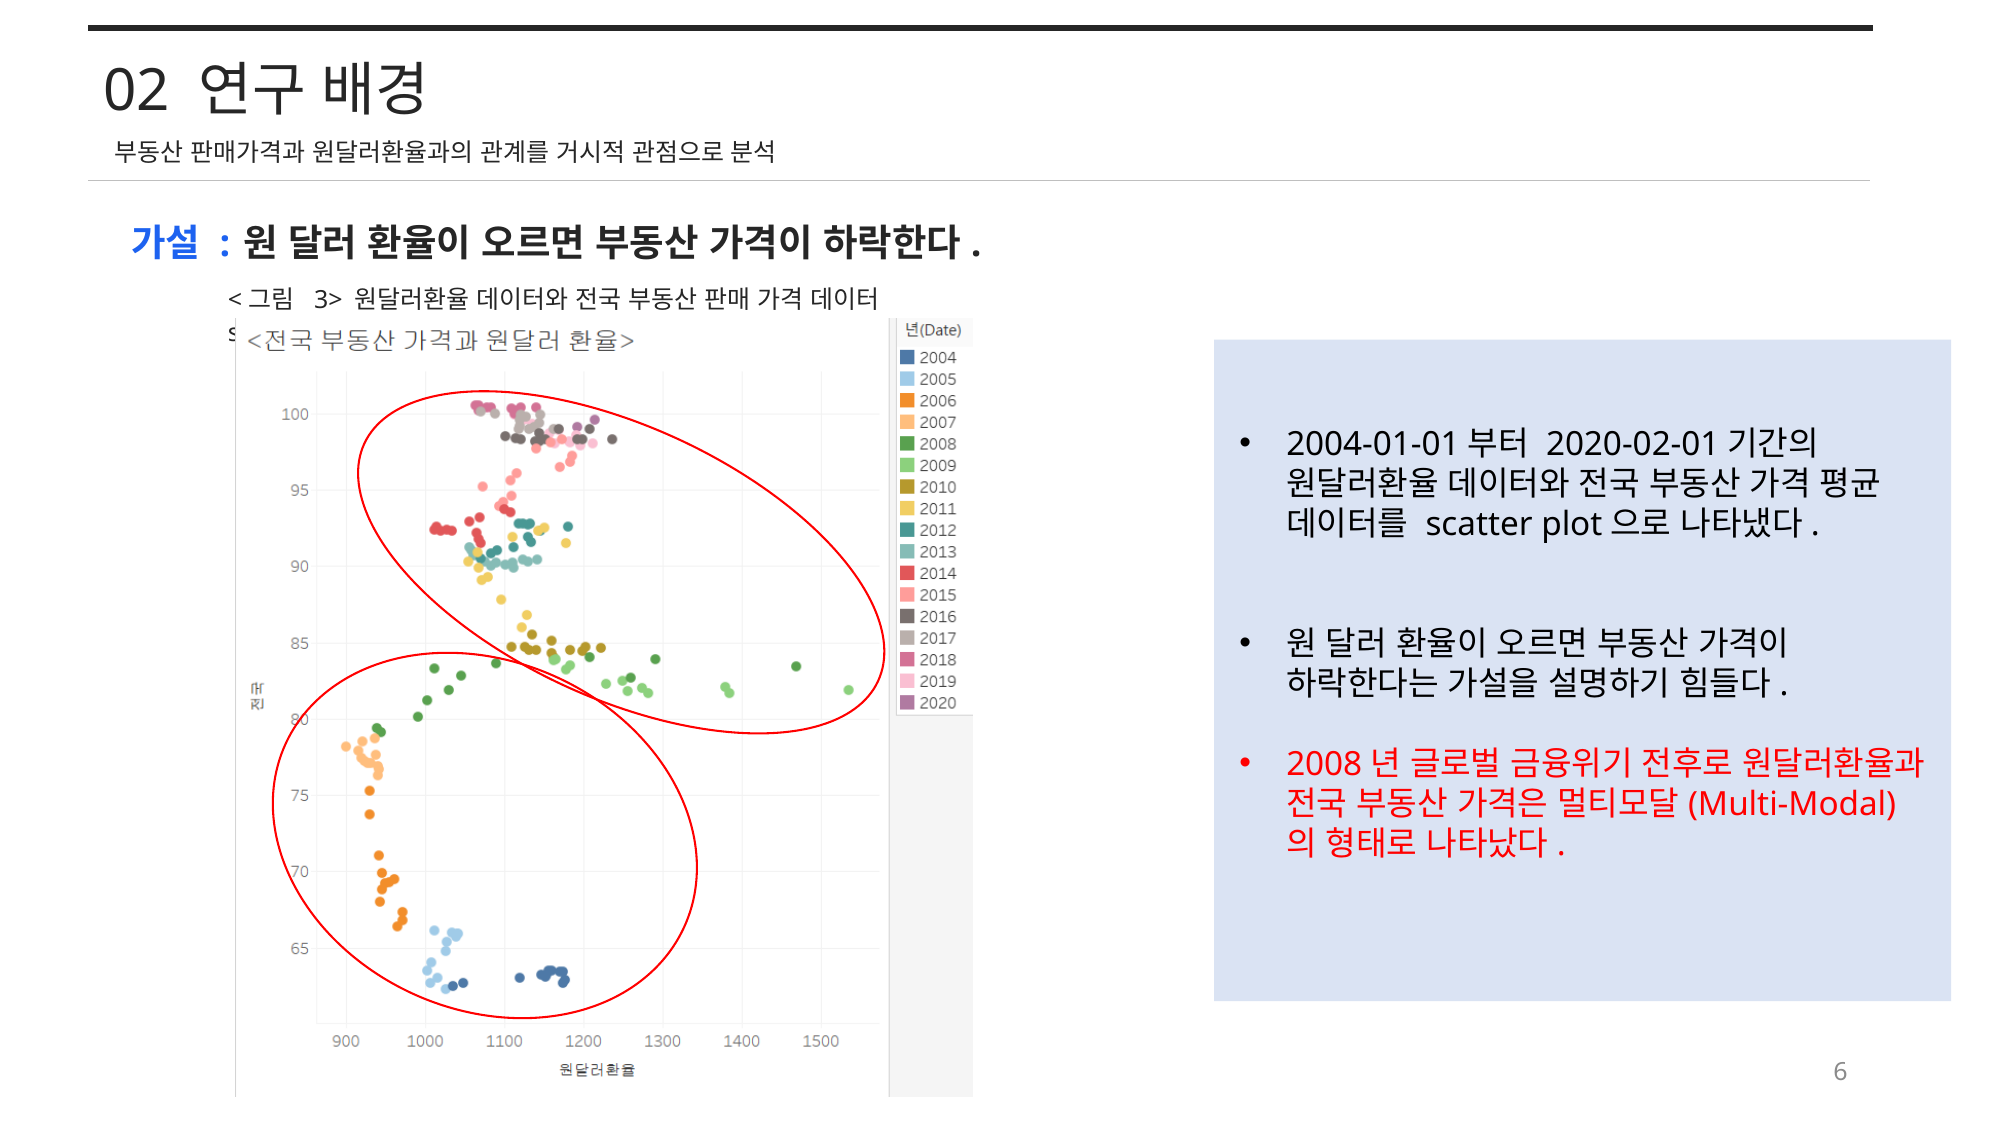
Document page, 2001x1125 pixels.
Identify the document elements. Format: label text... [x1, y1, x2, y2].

text_box 원 달러 환율이 오르면 부동산 가격이 하락한다. [335, 211, 1074, 272]
text_box 가설 : [116, 211, 335, 272]
text_box 2004-01-01부터 2020-02-01기간의 원달러환율 데이터와 전국 부동산 가격 평균 데이터를 scatter plot으로 나타냈다. 원 달러 환율이 오르면 부동산 가격이 하락한다는 가설을 설명하기 힘들다. 2008년 글로벌 금융위기 전후로 원달러환율과 전국 부동산 가격은 멀티모달(Multi-Modal)의 형태로 나타났다. [1224, 415, 1941, 869]
text_box [1213, 339, 1952, 1002]
text_box 02 연구 배경 [88, 45, 1223, 130]
text_box <그림 3> 원달러환율 데이터와 전국 부동산 판매 가격 데이터 scatter plot [213, 272, 983, 354]
slide_number 6 [1412, 1042, 1863, 1103]
text_box 부동산 판매가격과 원달러환율과의 관계를 거시적 관점으로 분석 [100, 125, 824, 174]
picture [235, 318, 973, 1097]
